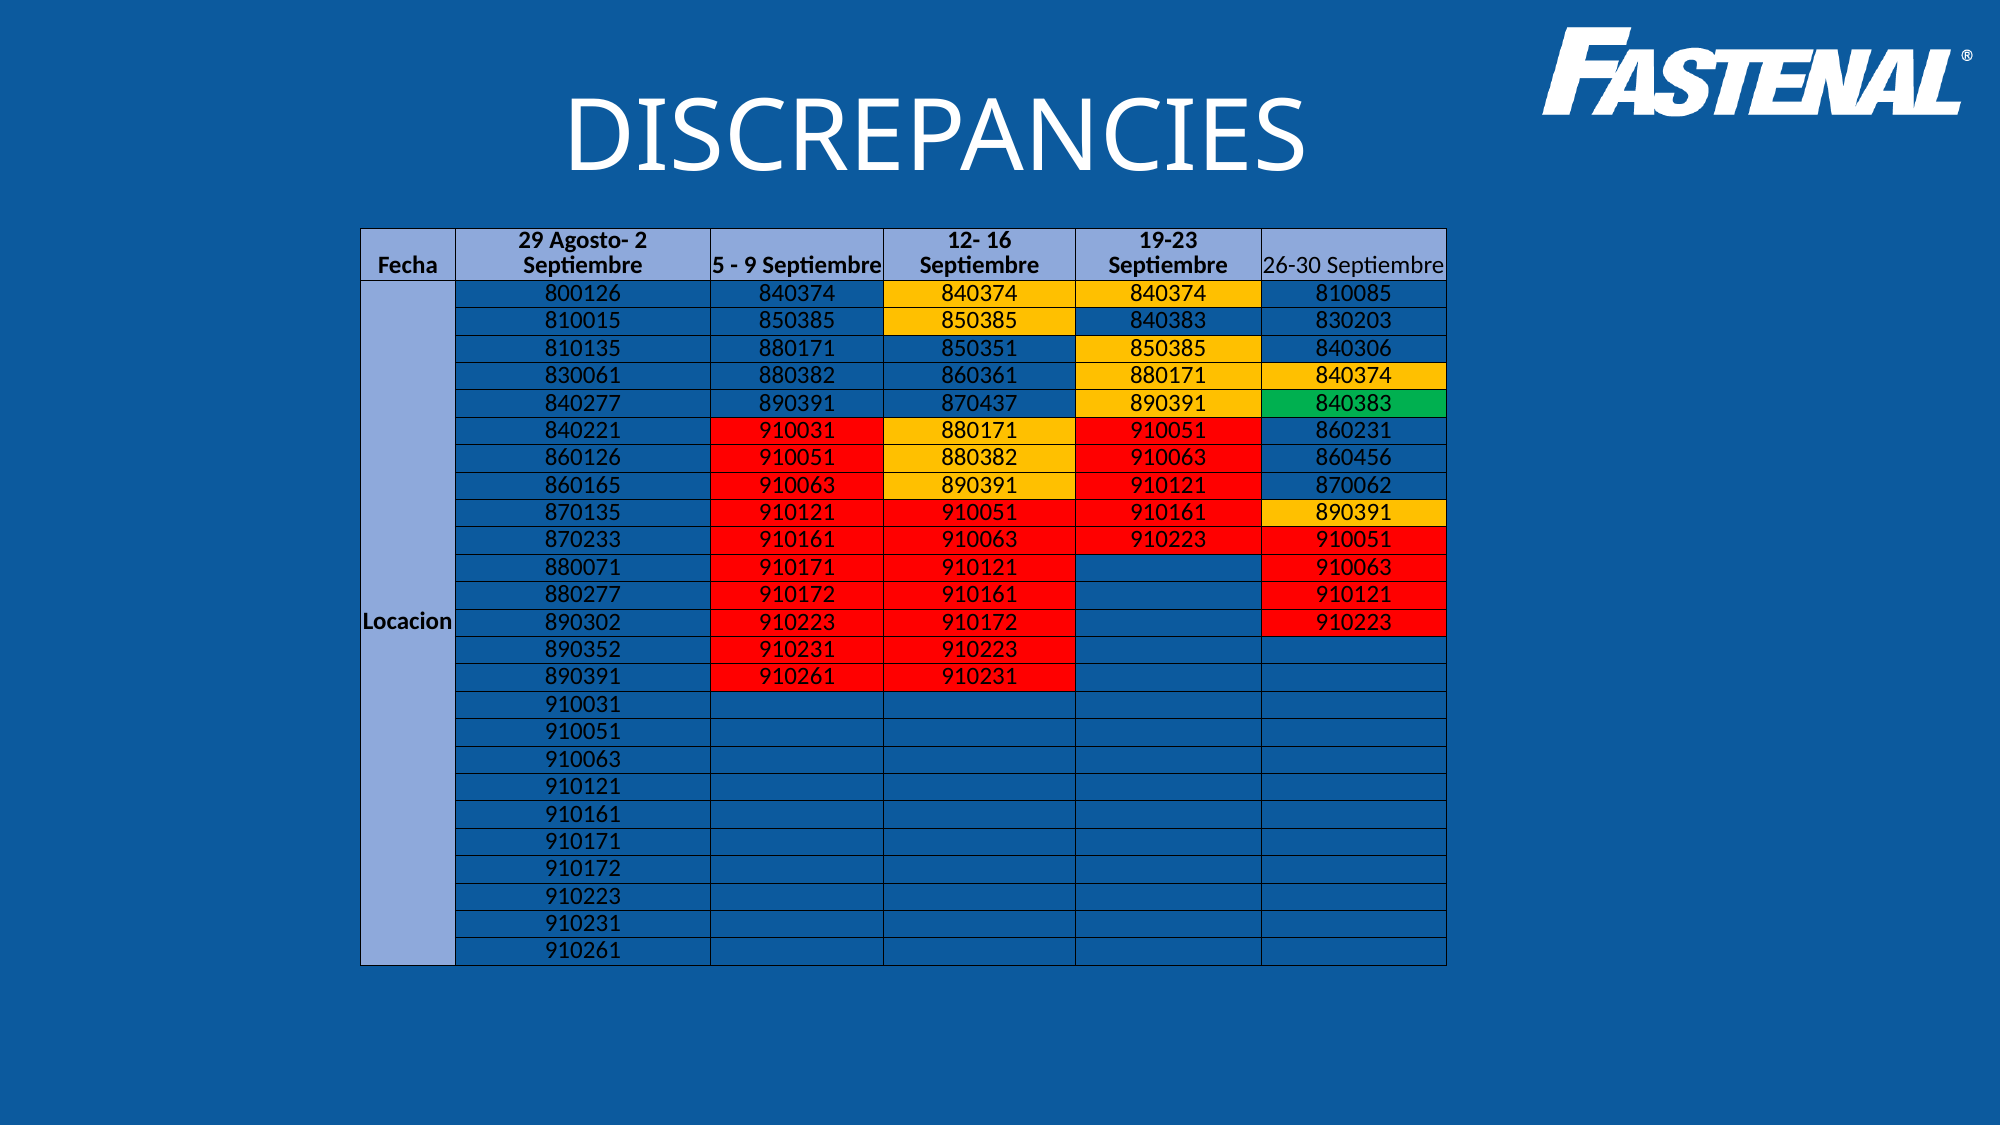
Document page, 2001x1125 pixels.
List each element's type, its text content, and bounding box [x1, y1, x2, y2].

table_cell [1076, 555, 1261, 581]
table_cell 910223 [456, 884, 710, 910]
table_cell 910223 [1076, 527, 1261, 554]
table_cell [711, 829, 883, 855]
table_cell 910172 [711, 582, 883, 609]
table_cell 880277 [456, 582, 710, 609]
table_cell 870437 [884, 390, 1075, 417]
table_cell [884, 692, 1075, 718]
table_cell [711, 719, 883, 746]
table_cell 890302 [456, 610, 710, 636]
table_cell 910231 [711, 637, 883, 663]
table_cell [884, 884, 1075, 910]
table_cell [884, 911, 1075, 937]
table_cell 860456 [1262, 445, 1446, 472]
table_cell 910031 [456, 692, 710, 718]
table_cell 850385 [711, 308, 883, 335]
table_cell 870135 [456, 500, 710, 526]
table_cell [711, 911, 883, 937]
table_cell [711, 801, 883, 828]
table_cell [1076, 637, 1261, 663]
table_cell 880382 [711, 363, 883, 389]
table_cell 840374 [884, 281, 1075, 307]
table_cell [884, 829, 1075, 855]
table_cell 910063 [1076, 445, 1261, 472]
table_cell [711, 692, 883, 718]
table_cell 910051 [711, 445, 883, 472]
table_cell 840221 [456, 418, 710, 444]
table_cell 890391 [456, 664, 710, 691]
table_cell 870062 [1262, 473, 1446, 499]
table_cell 910063 [884, 527, 1075, 554]
table_cell [1262, 747, 1446, 773]
table_cell [884, 774, 1075, 800]
table_cell [1076, 829, 1261, 855]
table_cell 890391 [711, 390, 883, 417]
table_cell [1262, 692, 1446, 718]
picture [1536, 22, 1986, 121]
table_header 26-30 Septiembre [1262, 229, 1446, 280]
table_cell 910161 [711, 527, 883, 554]
table_cell [711, 774, 883, 800]
table_cell [1262, 801, 1446, 828]
table_cell 800126 [456, 281, 710, 307]
table_cell 910261 [711, 664, 883, 691]
table_cell [1076, 582, 1261, 609]
table_header Fecha [361, 229, 455, 280]
table_cell [711, 884, 883, 910]
table_cell 910261 [456, 938, 710, 965]
table_cell [711, 856, 883, 883]
table_cell 910121 [1262, 582, 1446, 609]
table_cell [1262, 664, 1446, 691]
table_cell 910231 [884, 664, 1075, 691]
table_cell 880071 [456, 555, 710, 581]
table_cell 830203 [1262, 308, 1446, 335]
table_cell 910161 [884, 582, 1075, 609]
table_cell [1262, 884, 1446, 910]
table_cell [1262, 774, 1446, 800]
table_cell [1076, 610, 1261, 636]
table_cell 850385 [1076, 336, 1261, 362]
table_cell [884, 801, 1075, 828]
table_cell 910121 [884, 555, 1075, 581]
table_cell [884, 856, 1075, 883]
table_cell 910161 [456, 801, 710, 828]
table_cell 850385 [884, 308, 1075, 335]
table_cell [1076, 719, 1261, 746]
table_cell [1262, 938, 1446, 965]
table_header 19-23 Septiembre [1076, 229, 1261, 280]
table_cell [1076, 884, 1261, 910]
table_cell [884, 938, 1075, 965]
table_cell Locacion [361, 281, 455, 965]
table_cell 810015 [456, 308, 710, 335]
table_cell [1076, 938, 1261, 965]
table_cell 910051 [884, 500, 1075, 526]
table_cell 910223 [884, 637, 1075, 663]
table_cell 910063 [1262, 555, 1446, 581]
table_cell 840383 [1262, 390, 1446, 417]
table_cell 840374 [1076, 281, 1261, 307]
table_cell 830061 [456, 363, 710, 389]
table_cell 840374 [711, 281, 883, 307]
table_cell [1262, 719, 1446, 746]
table_cell [1076, 747, 1261, 773]
table_cell [1262, 637, 1446, 663]
table_cell 840383 [1076, 308, 1261, 335]
table_cell 910172 [884, 610, 1075, 636]
table_cell 890391 [1076, 390, 1261, 417]
table_cell [884, 747, 1075, 773]
table_cell 860165 [456, 473, 710, 499]
table_cell [884, 719, 1075, 746]
table_cell [1262, 911, 1446, 937]
table_cell 910161 [1076, 500, 1261, 526]
table_cell 880171 [711, 336, 883, 362]
table_cell 910051 [456, 719, 710, 746]
table_cell 840306 [1262, 336, 1446, 362]
table_cell 910121 [1076, 473, 1261, 499]
table_cell 910051 [1262, 527, 1446, 554]
table_cell 810085 [1262, 281, 1446, 307]
table_cell 860126 [456, 445, 710, 472]
table_cell [711, 747, 883, 773]
table_cell 880171 [884, 418, 1075, 444]
table_cell 860361 [884, 363, 1075, 389]
table_cell 910121 [711, 500, 883, 526]
table_cell 910171 [711, 555, 883, 581]
table_cell 910051 [1076, 418, 1261, 444]
table_cell 910223 [1262, 610, 1446, 636]
table_cell 910223 [711, 610, 883, 636]
table_cell [1076, 801, 1261, 828]
table_cell 880382 [884, 445, 1075, 472]
table_cell 860231 [1262, 418, 1446, 444]
table_cell [1262, 856, 1446, 883]
title Discrepancies [347, 54, 1524, 200]
table_cell 910063 [456, 747, 710, 773]
table_cell 850351 [884, 336, 1075, 362]
table_cell [711, 938, 883, 965]
table_cell [1076, 774, 1261, 800]
table_cell 880171 [1076, 363, 1261, 389]
table_cell [1076, 692, 1261, 718]
table_cell 840277 [456, 390, 710, 417]
table_cell 910172 [456, 856, 710, 883]
table_cell 810135 [456, 336, 710, 362]
table_cell 890391 [1262, 500, 1446, 526]
table_header 5 - 9 Septiembre [711, 229, 883, 280]
table_cell 910231 [456, 911, 710, 937]
table_cell 910171 [456, 829, 710, 855]
table_header 12- 16 Septiembre [884, 229, 1075, 280]
table_cell 910031 [711, 418, 883, 444]
table_header 29 Agosto- 2 Septiembre [456, 229, 710, 280]
table_cell 910121 [456, 774, 710, 800]
table_cell 870233 [456, 527, 710, 554]
table_cell 890352 [456, 637, 710, 663]
table_cell [1076, 911, 1261, 937]
table_cell 840374 [1262, 363, 1446, 389]
table_cell [1076, 664, 1261, 691]
table_cell 890391 [884, 473, 1075, 499]
table_cell [1262, 829, 1446, 855]
table_cell 910063 [711, 473, 883, 499]
table_cell [1076, 856, 1261, 883]
